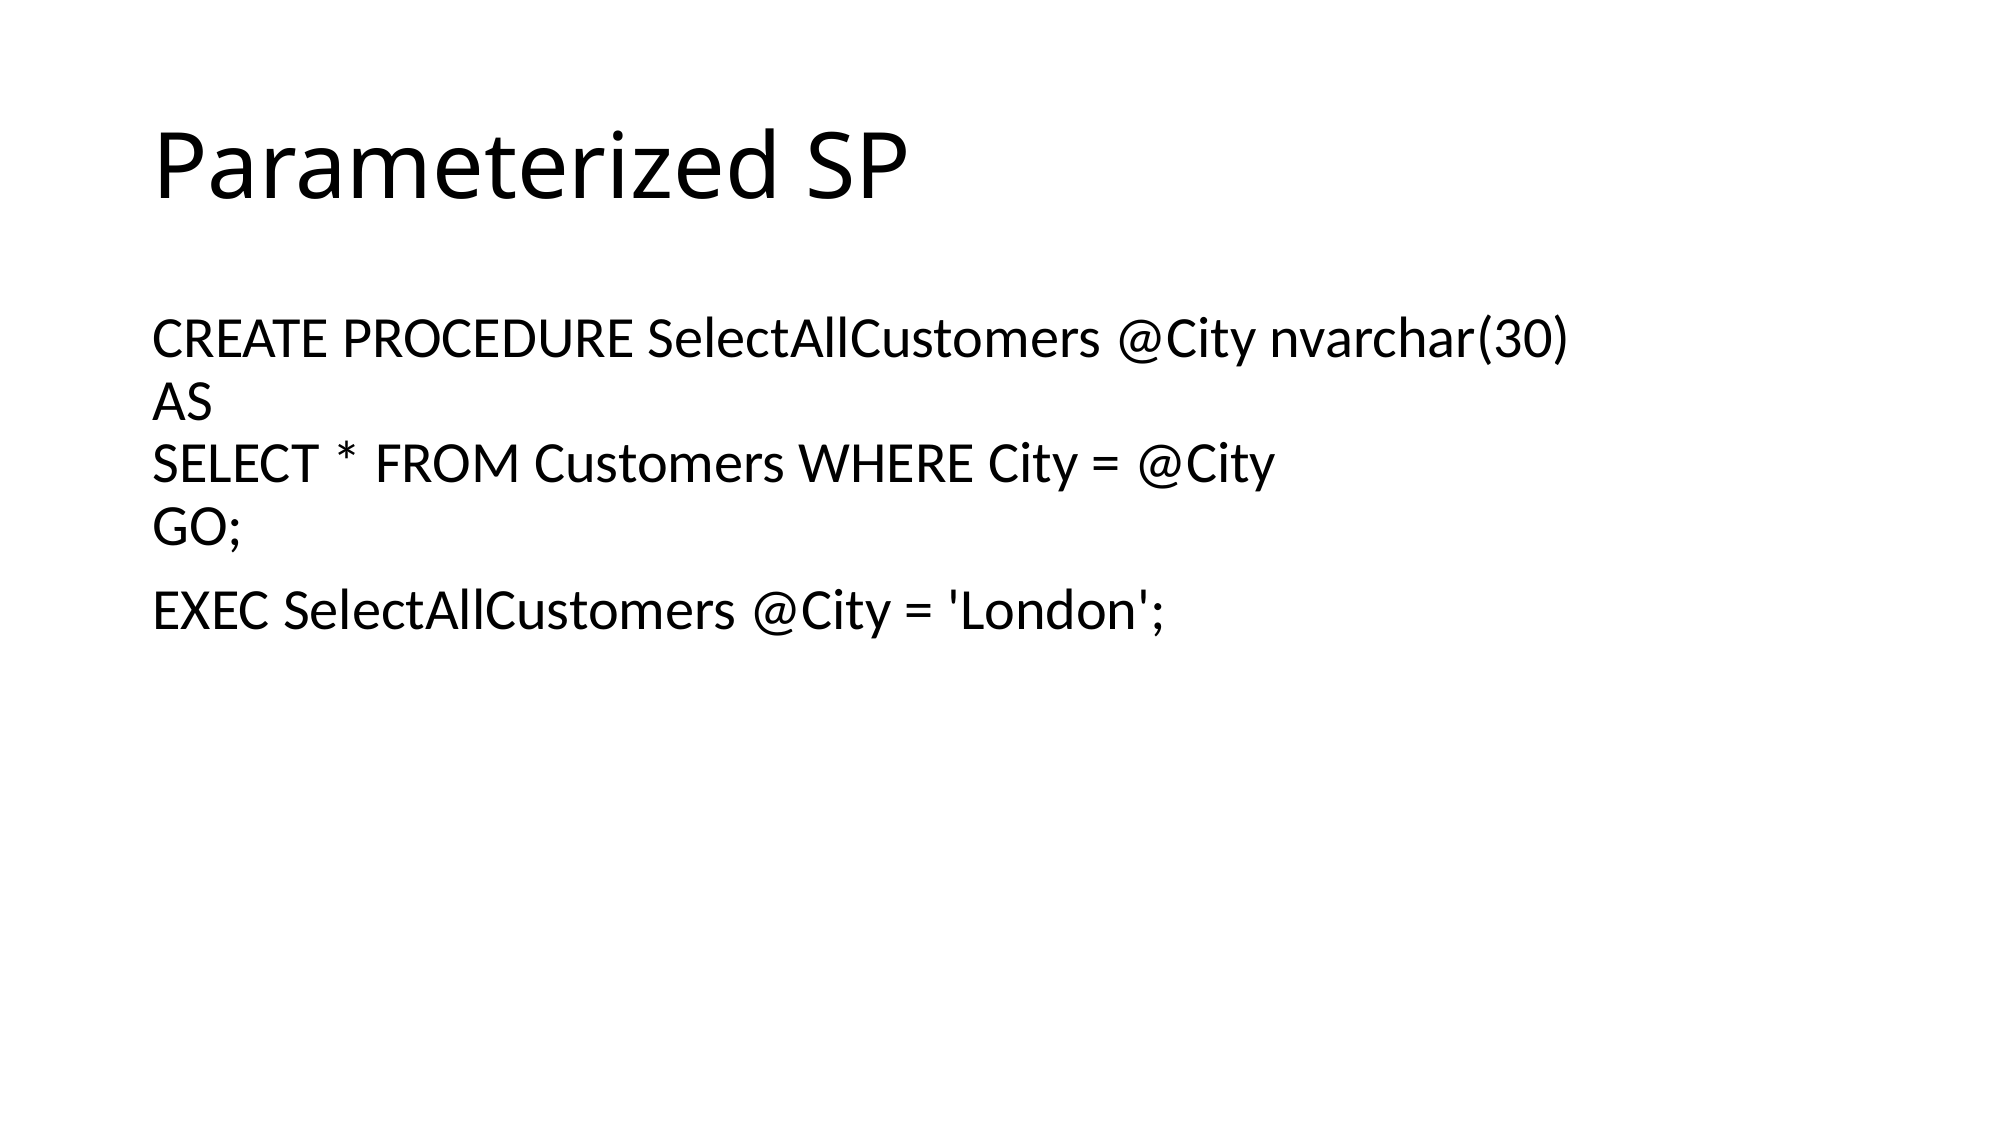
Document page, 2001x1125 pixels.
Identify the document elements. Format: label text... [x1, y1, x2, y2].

title Parameterized SP [137, 59, 1863, 278]
list CREATE PROCEDURE SelectAllCustomers @City nvarchar(30) AS SELECT * FROM Customers WHERE City = @City GO; EXEC SelectAllCustomers @City = 'London'; [137, 299, 1863, 1014]
